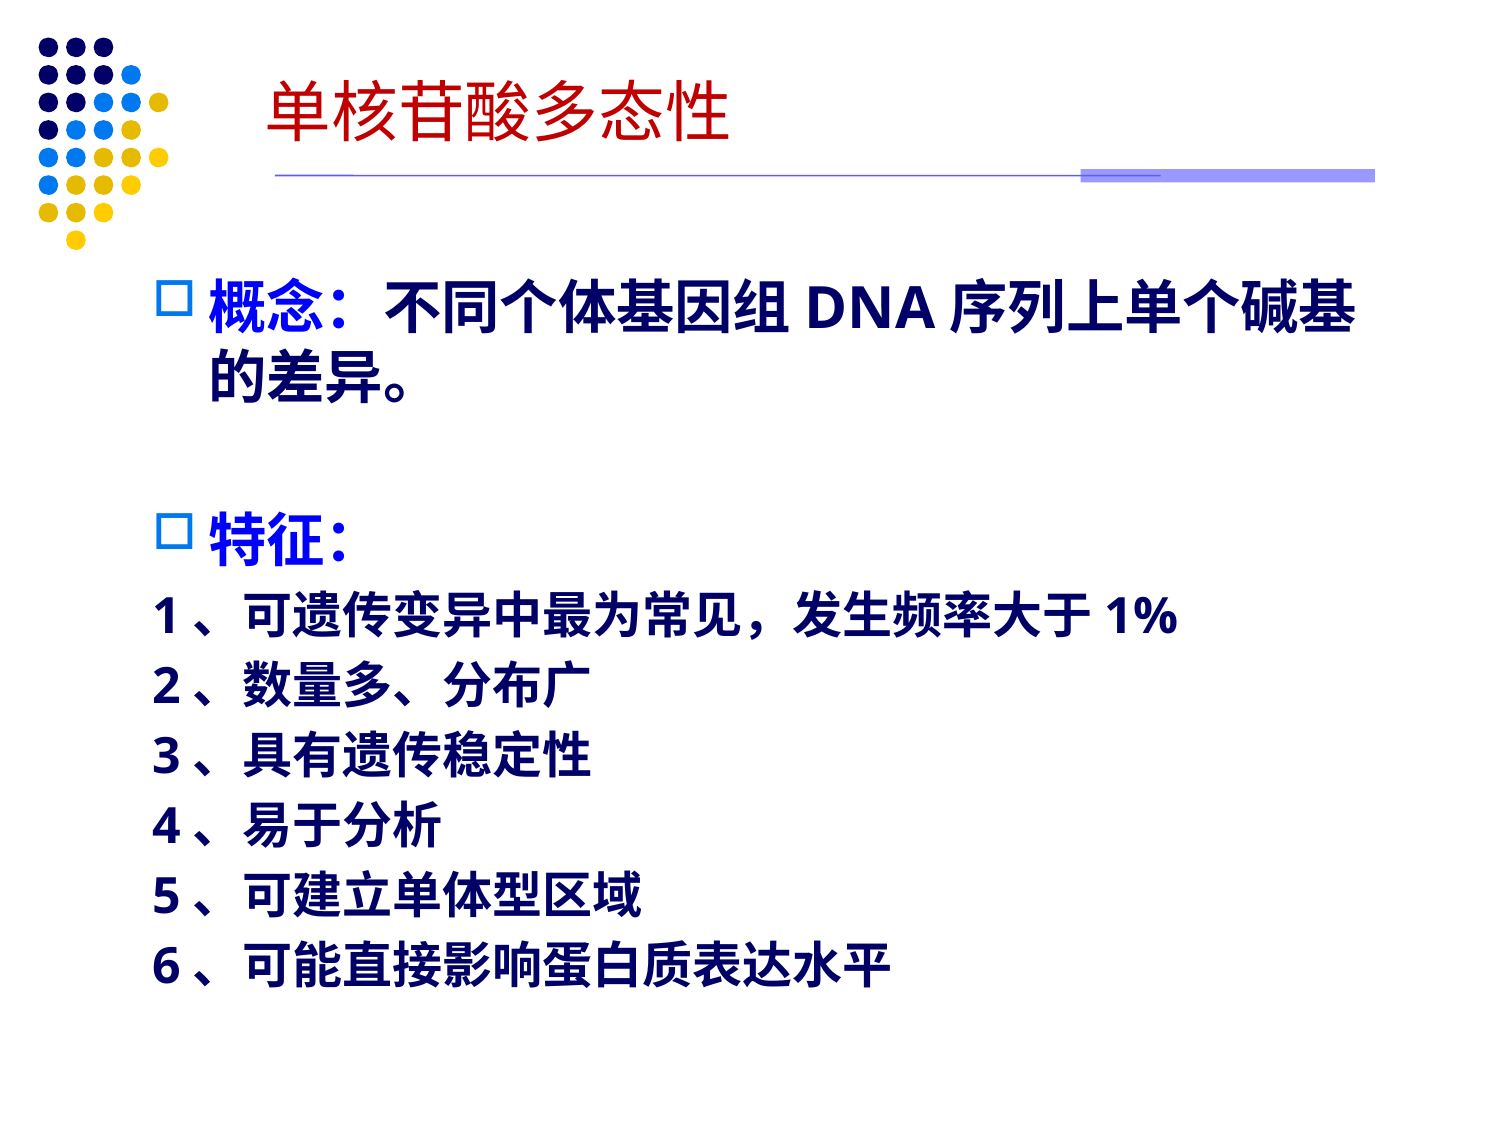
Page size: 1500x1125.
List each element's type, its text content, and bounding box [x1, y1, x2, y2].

list 概念：不同个体基因组DNA序列上单个碱基的差异。 特征： 1、可遗传变异中最为常见，发生频率大于1% 2、数量多、分布广 3、具有遗传稳定性 4、易于分析 5、可建立单体型区域 6、可能直接影响蛋白质表达水平 [137, 262, 1413, 1005]
title 单核苷酸多态性 [249, 62, 850, 168]
